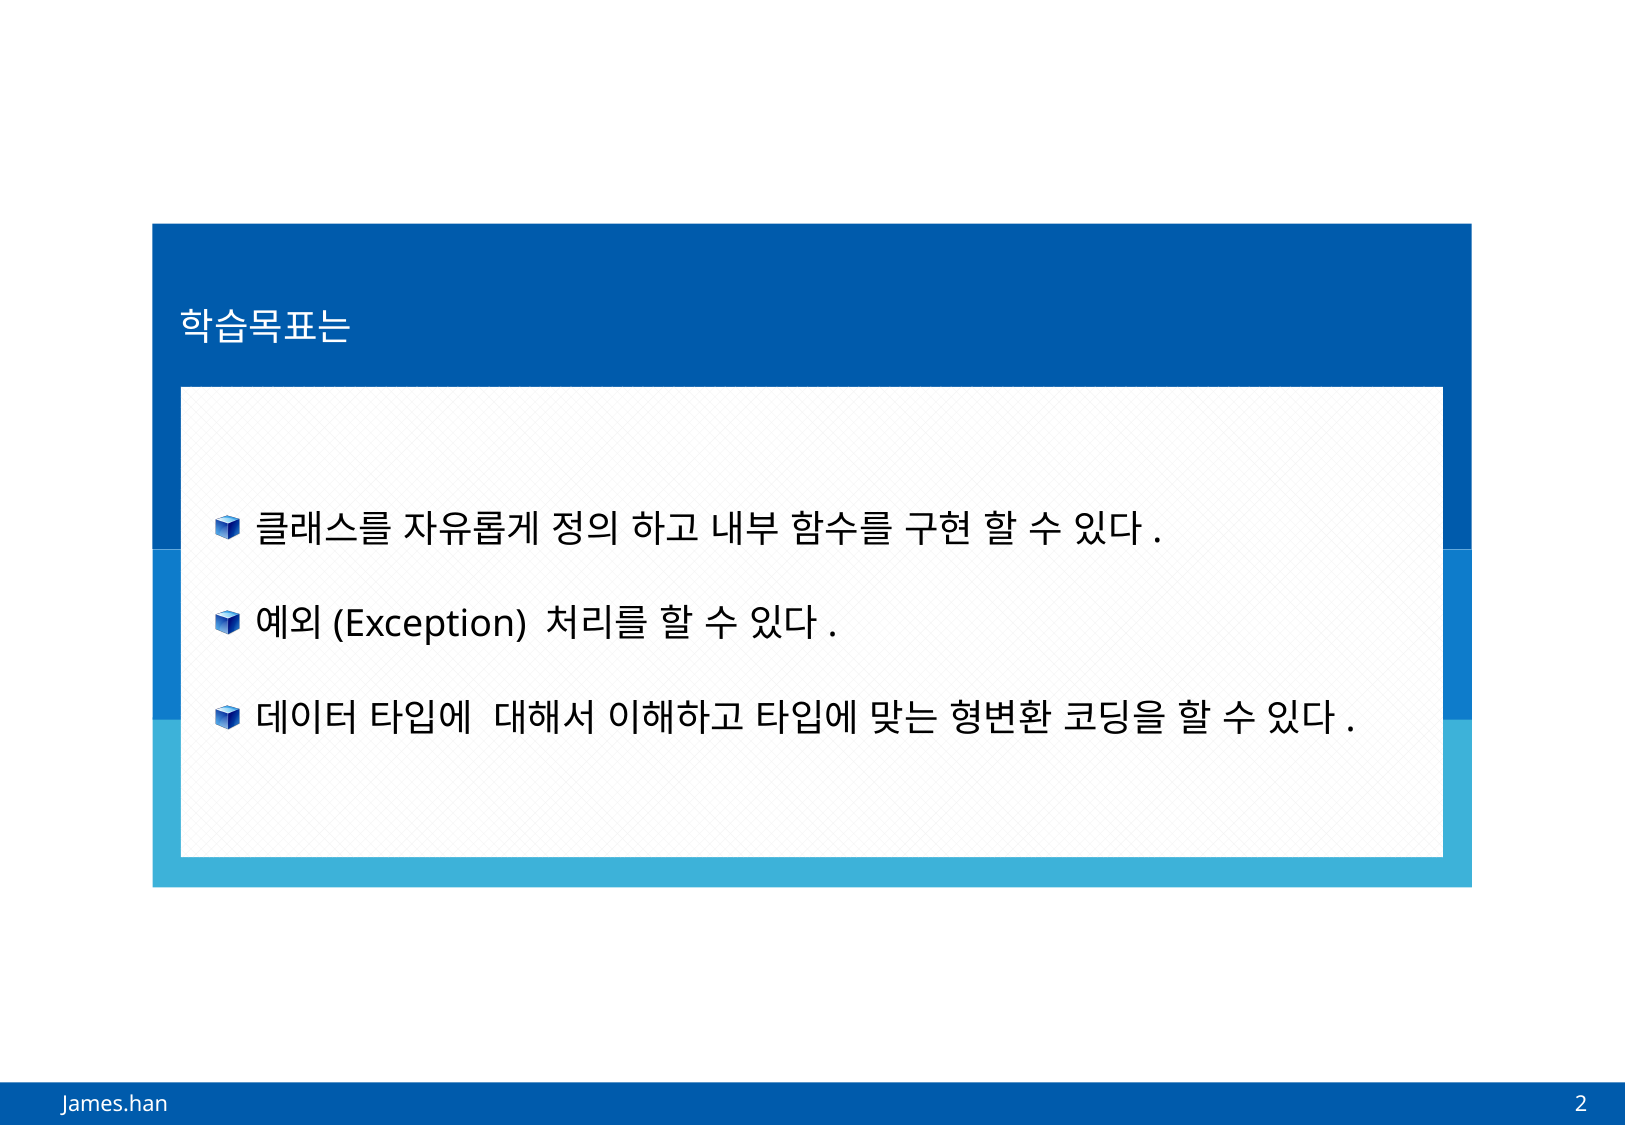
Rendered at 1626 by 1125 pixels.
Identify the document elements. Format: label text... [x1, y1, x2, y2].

picture [214, 513, 241, 541]
picture [214, 703, 241, 731]
list 클래스를 자유롭게 정의 하고 내부 함수를 구현 할 수 있다. 예외(Exception) 처리를 할 수 있다. 데이터 타입에 대해서 이해하고 타입에 맞는 형변환 코딩을 할 수 있다. [180, 386, 1445, 858]
slide_number 2 [1375, 1085, 1603, 1123]
picture [214, 608, 241, 636]
